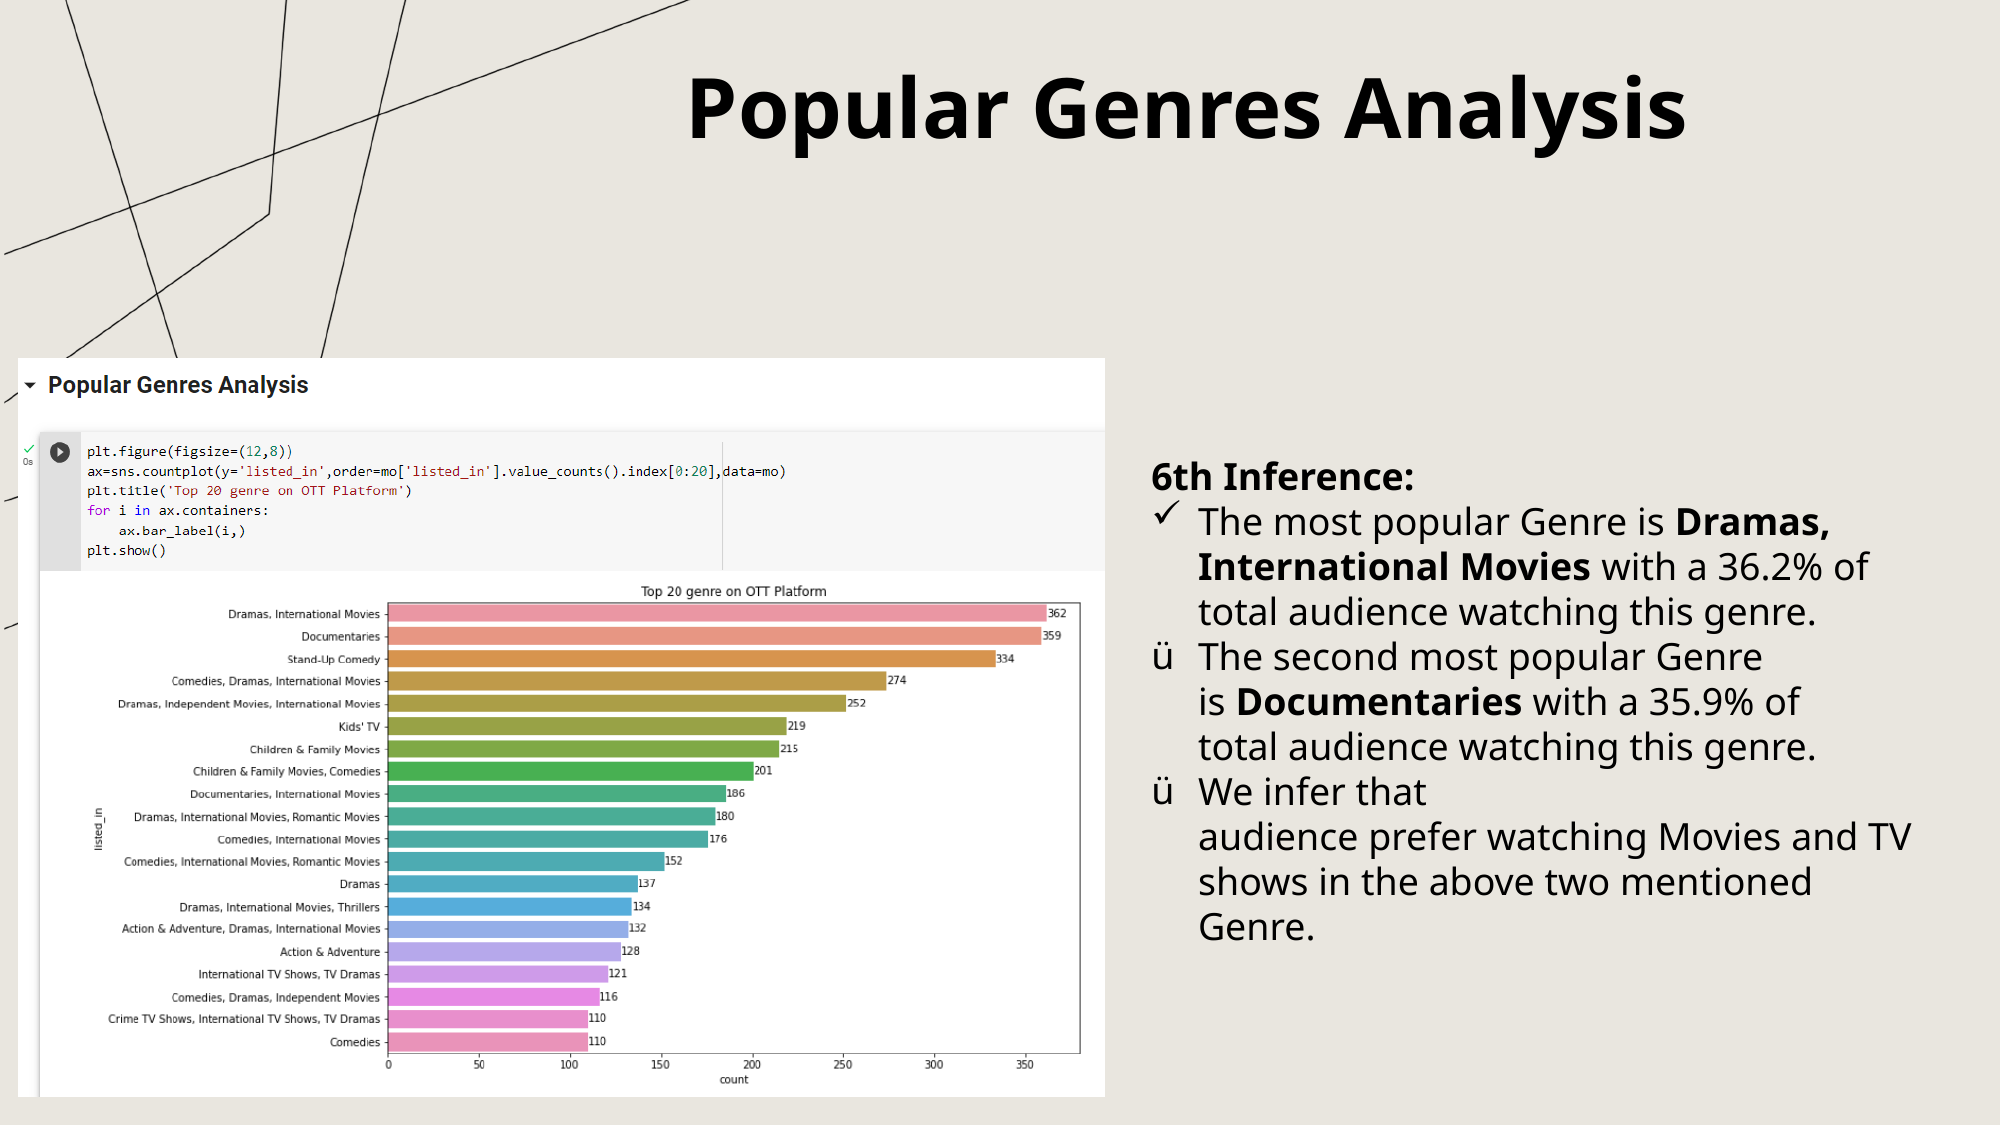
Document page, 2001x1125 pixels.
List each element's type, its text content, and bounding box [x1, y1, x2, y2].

text_box Popular Genres Analysis [465, 47, 1910, 163]
text_box 6th Inference: The most popular Genre is Dramas, International Movies with a 36.2% of total audience watching this genre. The second most popular Genre is Documentaries with a 35.9% of total audience watching this genre. We infer that audience prefer watching Movies and TV shows in the above two mentioned Genre. [1136, 445, 1940, 1001]
picture [4, 0, 1105, 1097]
